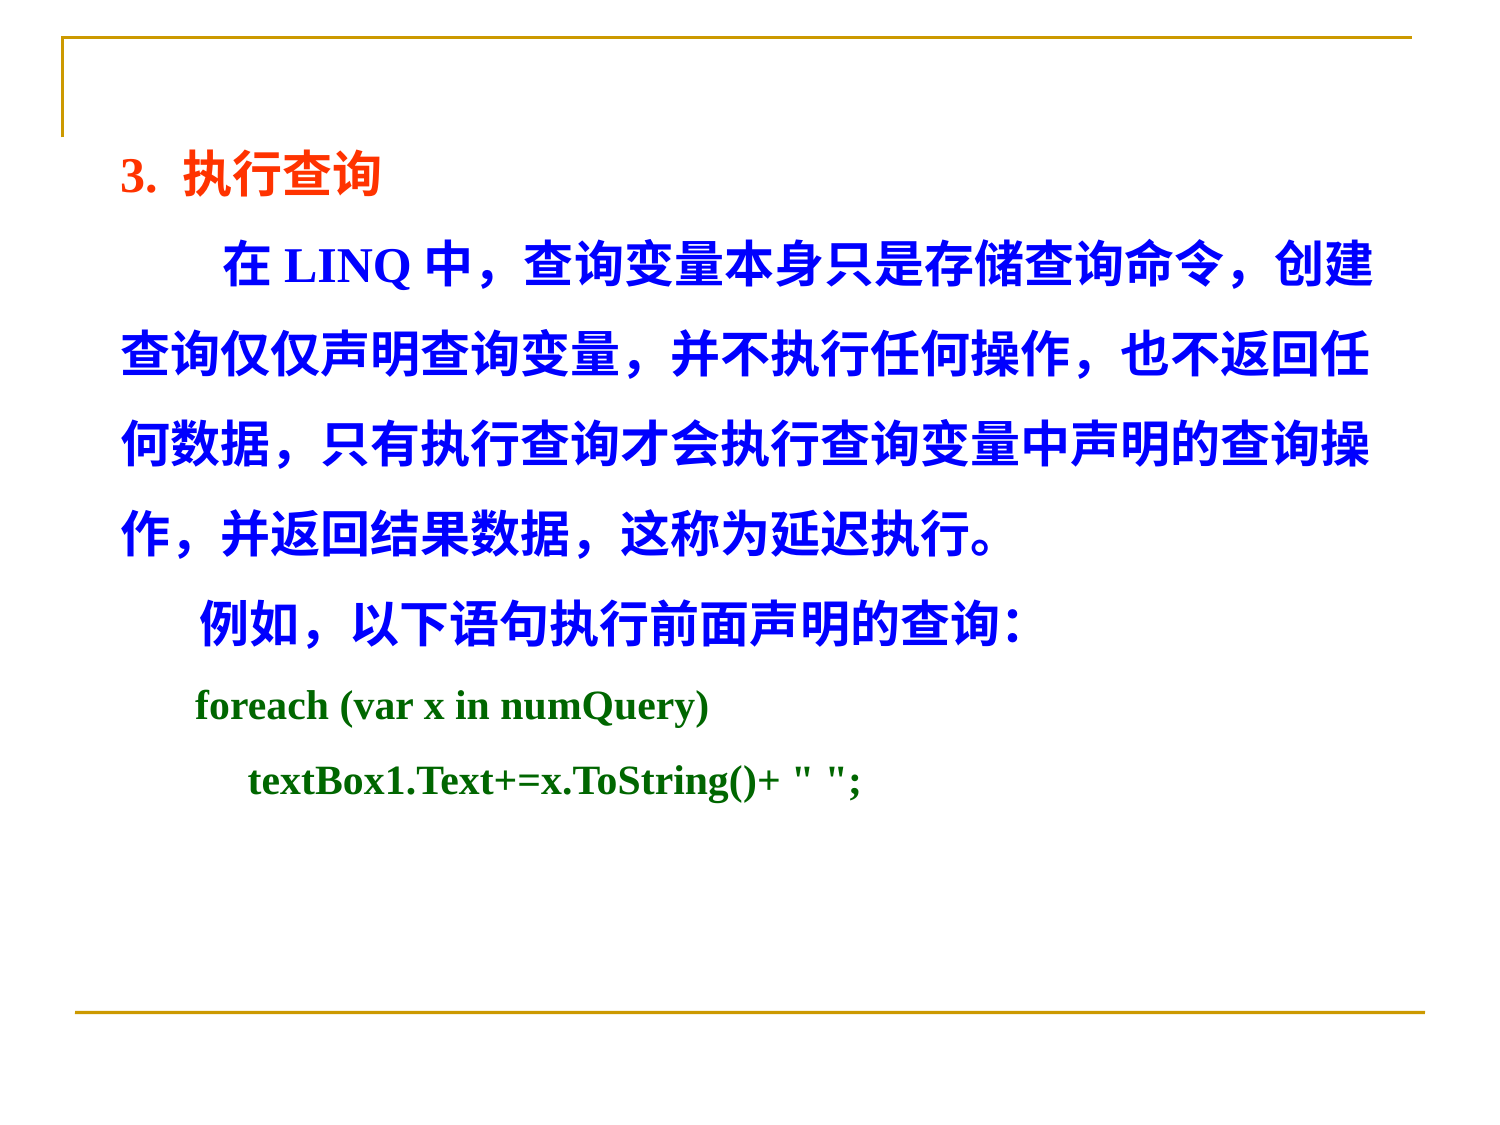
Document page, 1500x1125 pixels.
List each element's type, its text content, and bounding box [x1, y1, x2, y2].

text_box 3. 执行查询 在LINQ中，查询变量本身只是存储查询命令，创建查询仅仅声明查询变量，并不执行任何操作，也不返回任何数据，只有执行查询才会执行查询变量中声明的查询操作，并返回结果数据，这称为延迟执行。 例如，以下语句执行前面声明的查询： foreach (var x in numQuery) textBox1.Text+=x.ToString()+ " "; [105, 105, 1418, 811]
